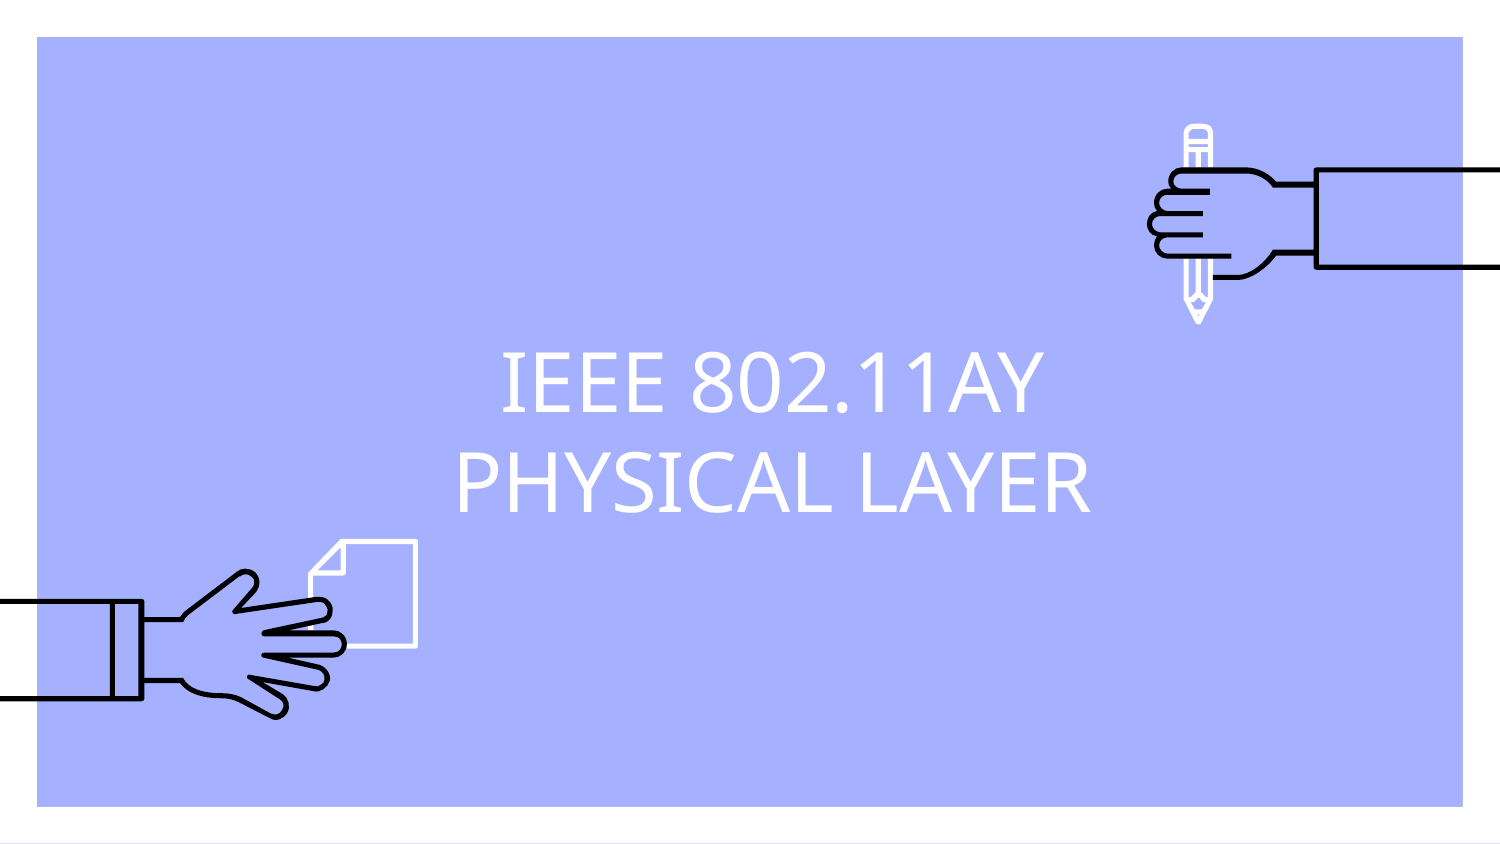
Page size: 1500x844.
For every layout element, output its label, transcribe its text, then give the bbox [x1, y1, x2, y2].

title IEEE 802.11AY PHYSICAL LAYER [428, 353, 1117, 544]
